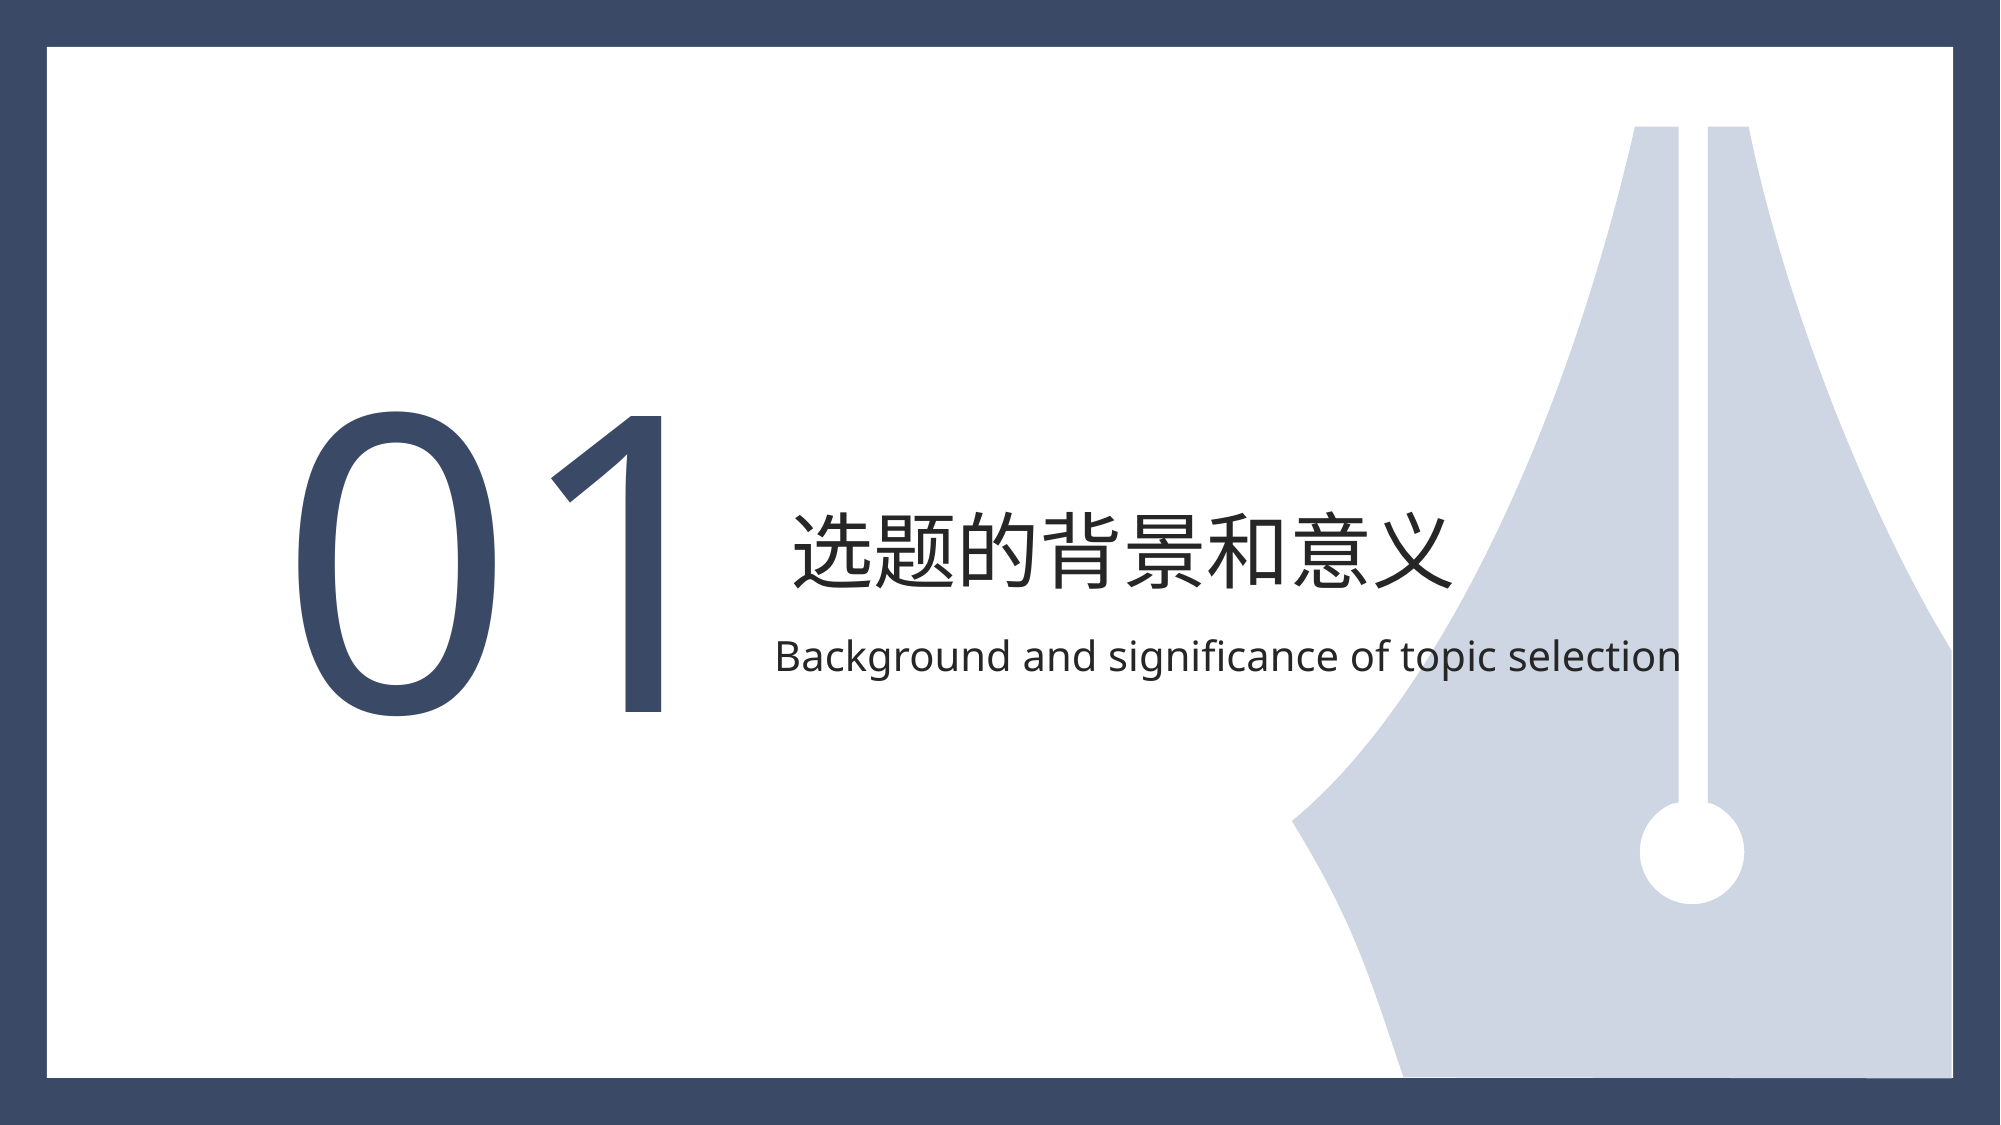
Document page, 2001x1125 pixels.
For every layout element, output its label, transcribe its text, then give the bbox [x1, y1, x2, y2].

text_box Background and significance of topic selection [759, 622, 1698, 688]
text_box 01 [174, 290, 856, 803]
text_box [1290, 125, 1953, 1080]
text_box 选题的背景和意义 [775, 491, 1583, 606]
